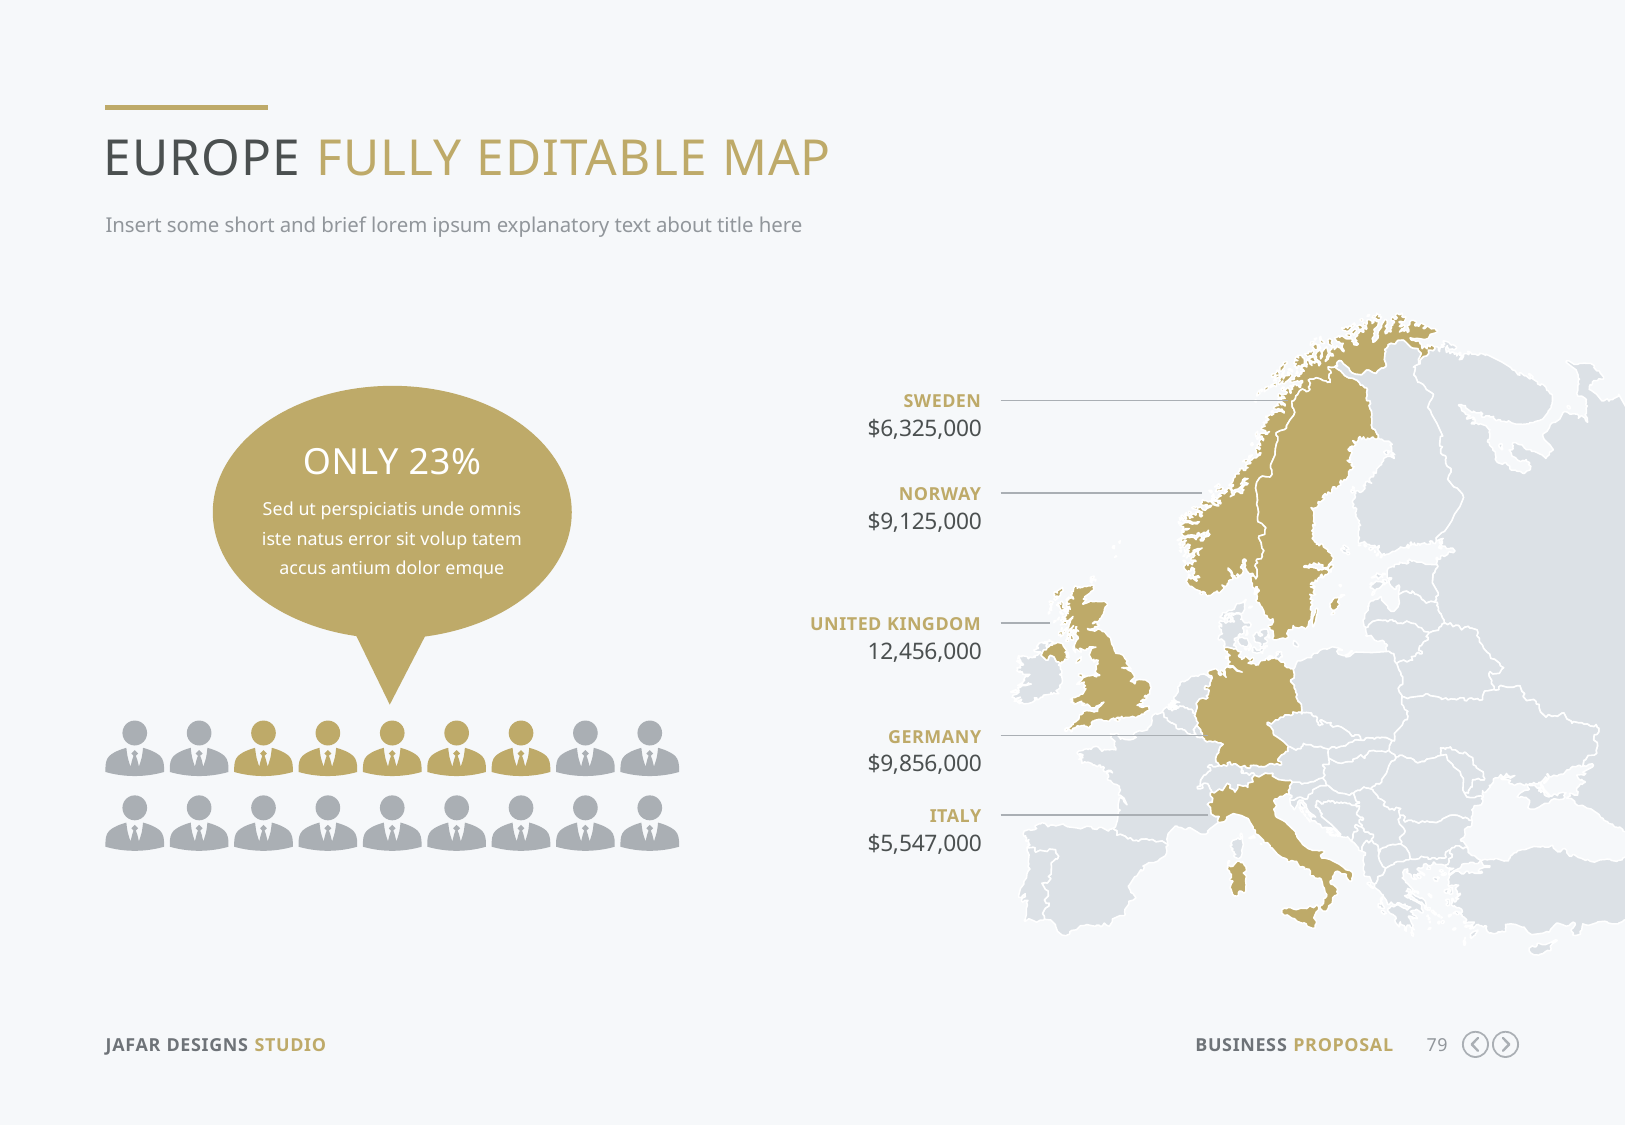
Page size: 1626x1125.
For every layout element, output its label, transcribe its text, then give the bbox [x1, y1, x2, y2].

text_box Sweden [723, 389, 982, 412]
list Europe fully editable map [103, 125, 1518, 187]
text_box 12,456,000 [723, 636, 982, 664]
text_box $5,547,000 [723, 828, 982, 856]
text_box Only 23% [258, 443, 526, 482]
text_box [211, 384, 573, 707]
text_box Sed ut perspiciatis unde omnis iste natus error sit volup tatem accus antium dolor emque [258, 490, 526, 579]
list Insert some short and brief lorem ipsum explanatory text about title here [105, 209, 1519, 241]
text_box norway [723, 482, 982, 505]
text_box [105, 720, 680, 851]
text_box Germany [723, 725, 982, 747]
text_box United kingdom [723, 612, 982, 635]
text_box italy [723, 804, 982, 827]
text_box $6,325,000 [723, 413, 982, 442]
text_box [1010, 313, 1625, 956]
text_box $9,125,000 [723, 506, 982, 535]
text_box $9,856,000 [723, 749, 982, 777]
